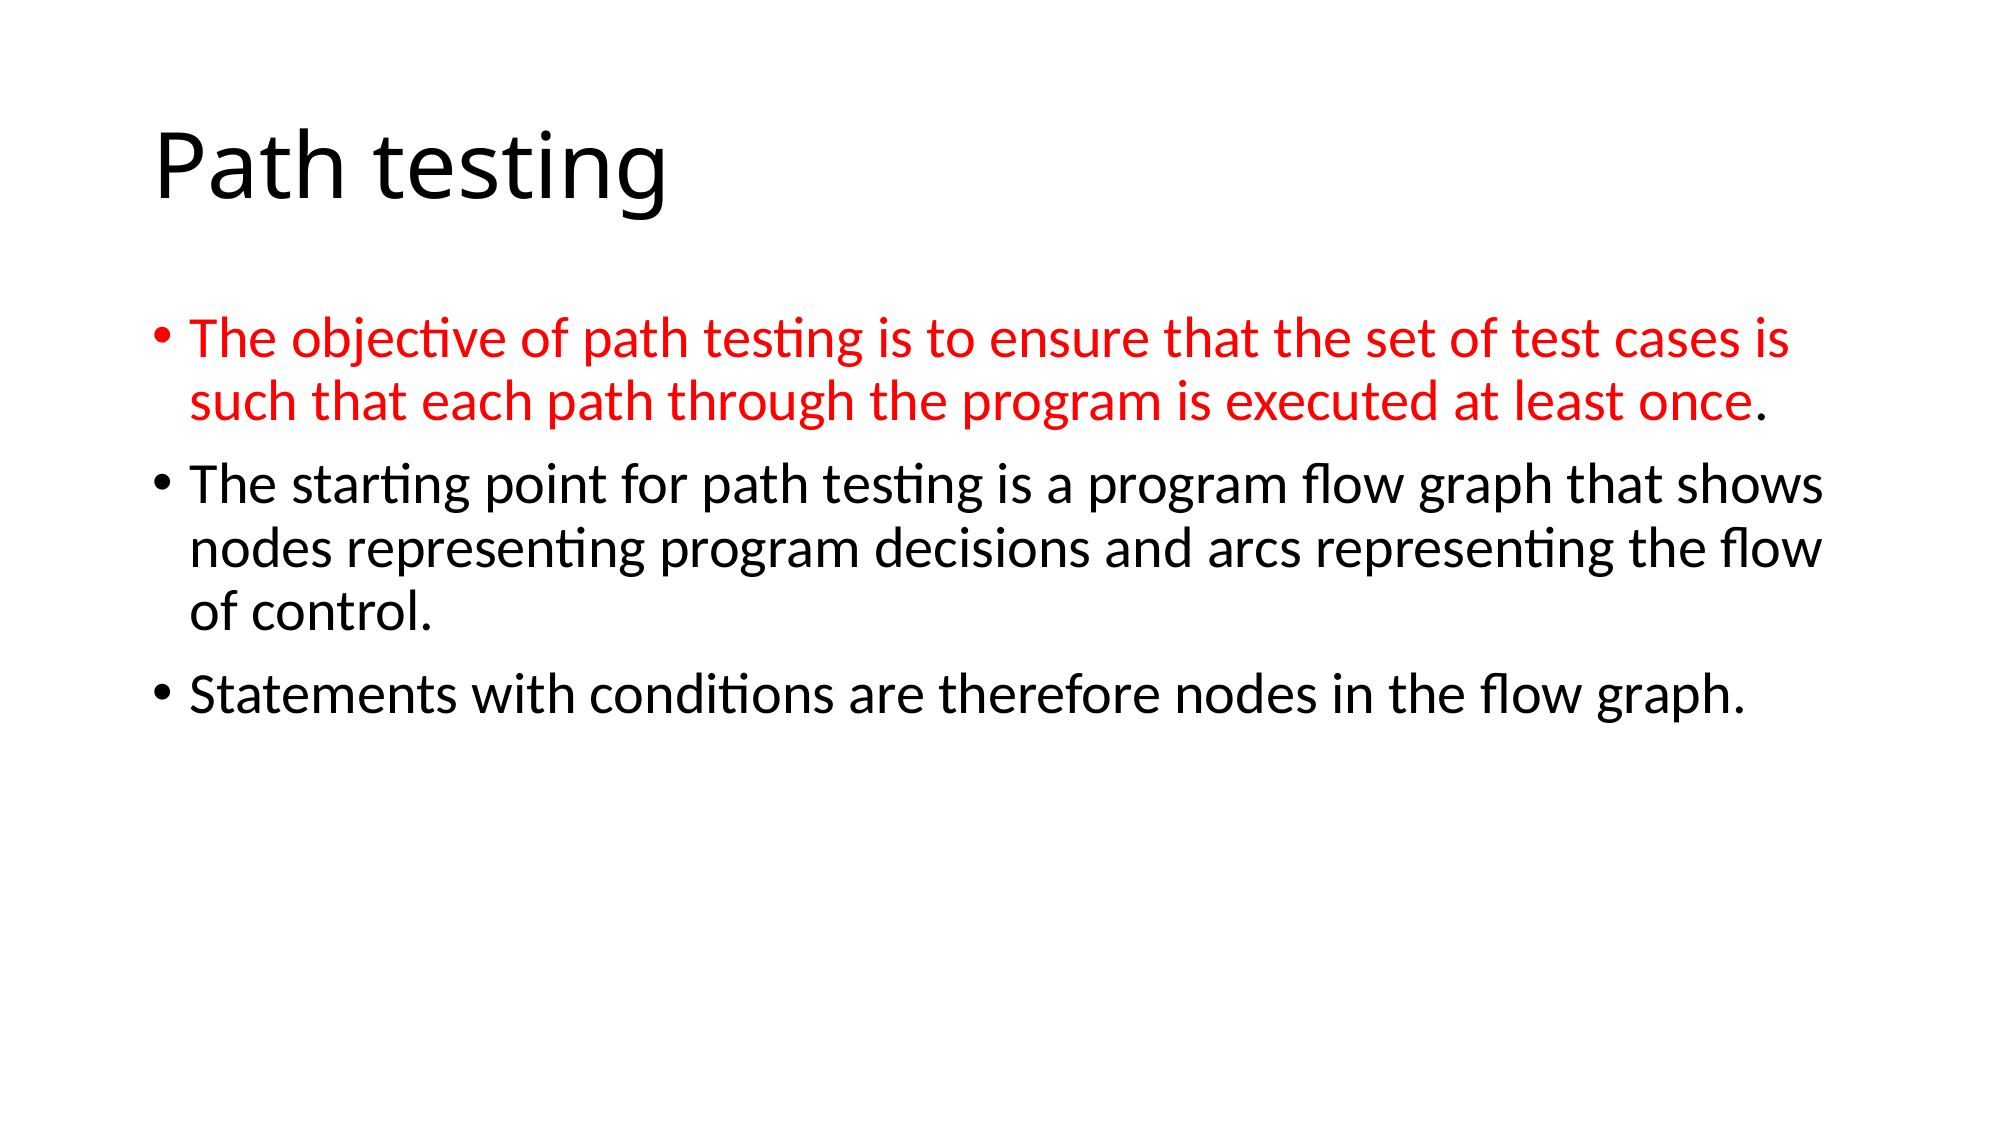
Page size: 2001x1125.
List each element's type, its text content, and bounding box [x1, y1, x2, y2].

title Path testing [137, 59, 1863, 278]
list The objective of path testing is to ensure that the set of test cases is such that each path through the program is executed at least once. The starting point for path testing is a program flow graph that shows nodes representing program decisions and arcs representing the flow of control. Statements with conditions are therefore nodes in the flow graph. [137, 299, 1863, 1014]
